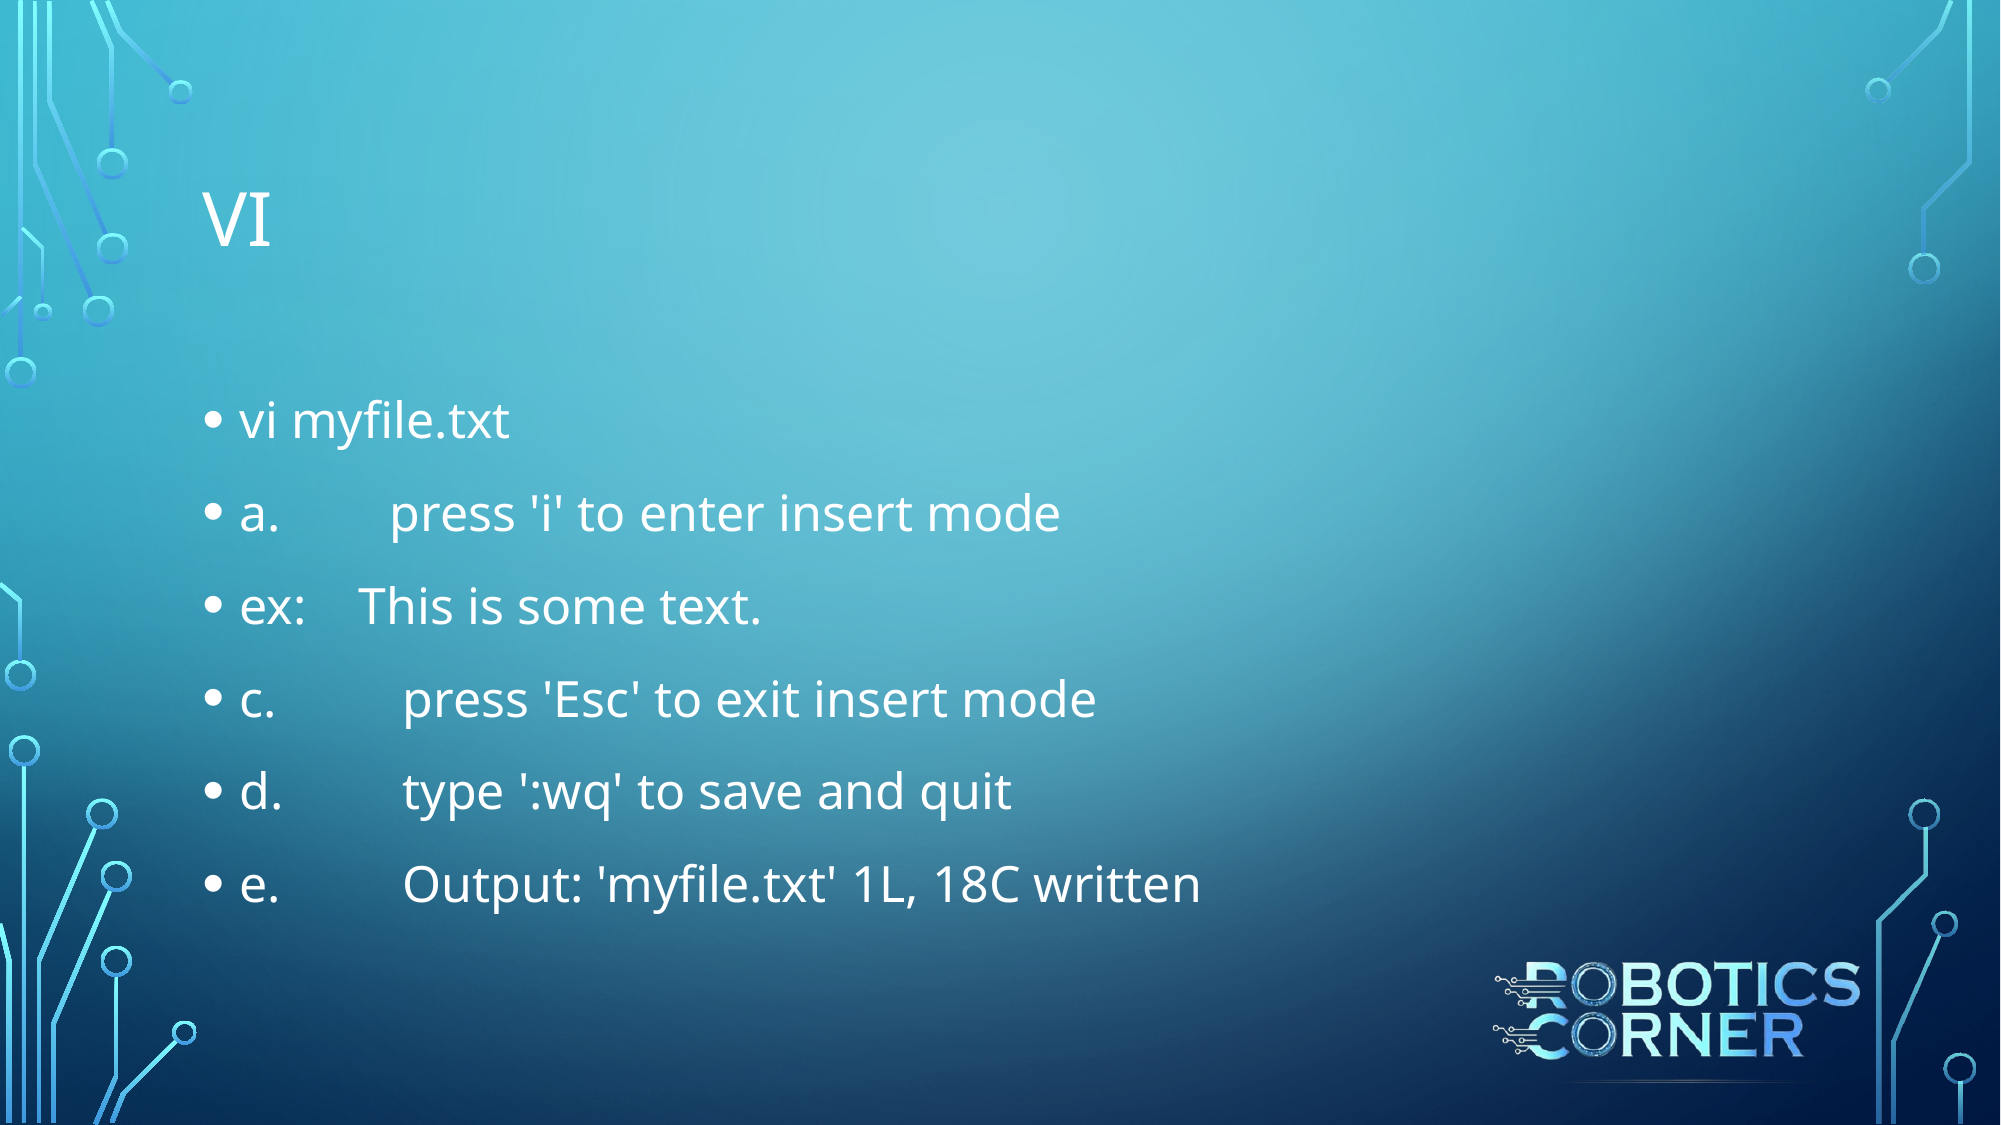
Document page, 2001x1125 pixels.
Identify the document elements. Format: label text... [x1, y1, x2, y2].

title vi [187, 101, 1813, 344]
list vi myfile.txt a. press 'i' to enter insert mode ex: This is some text. c. press 'Esc' to exit insert mode d. type ':wq' to save and quit e. Output: 'myfile.txt' 1L, 18C written [187, 369, 1813, 950]
picture [1314, 868, 2001, 1125]
